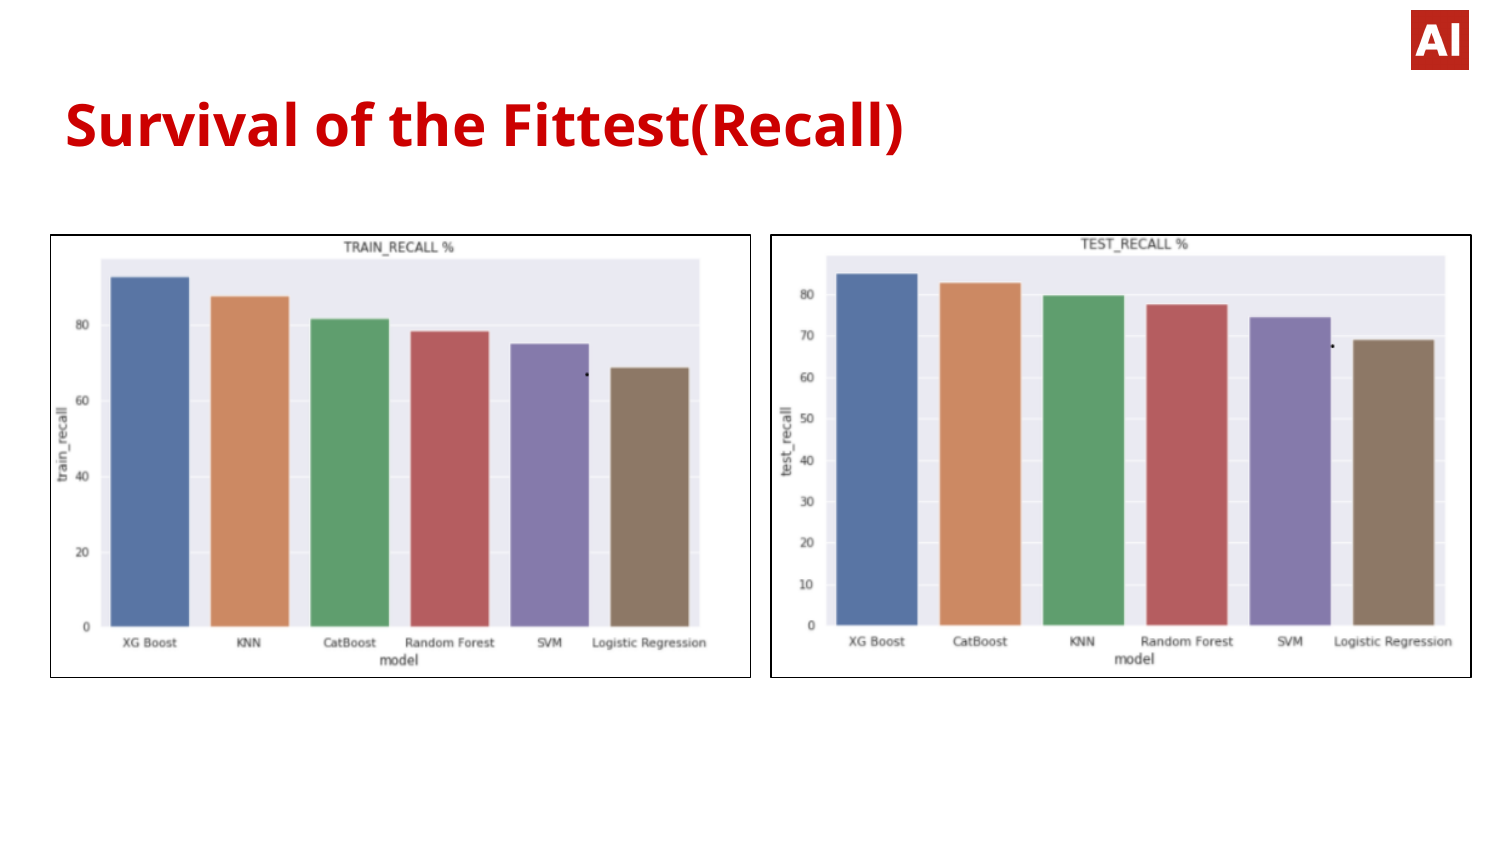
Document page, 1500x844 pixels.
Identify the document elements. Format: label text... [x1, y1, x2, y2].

picture [1411, 10, 1469, 70]
text_box Survival of the Fittest(Recall) [51, 72, 1449, 167]
picture [771, 235, 1471, 677]
picture [50, 235, 751, 677]
